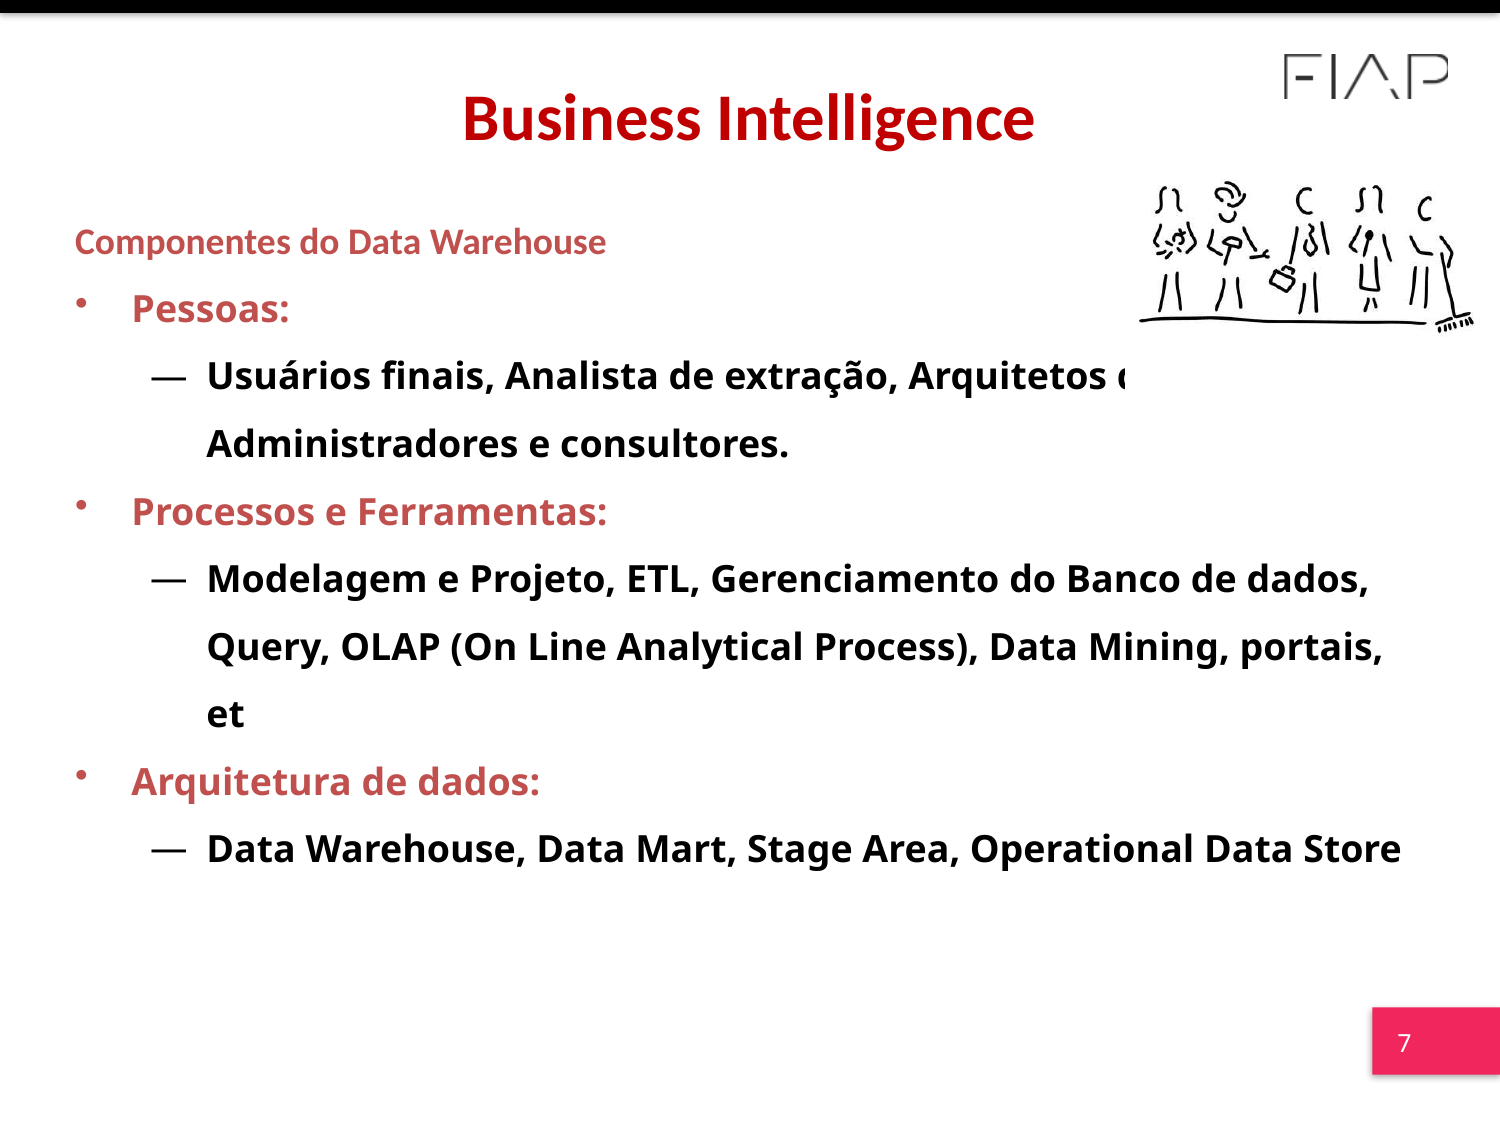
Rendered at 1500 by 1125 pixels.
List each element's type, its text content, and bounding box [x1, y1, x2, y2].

text_box Business Intelligence [0, 66, 1500, 161]
text_box Componentes do Data Warehouse Pessoas: Usuários finais, Analista de extração, Arquitetos de Solução, Administradores e consultores. Processos e Ferramentas: Modelagem e Projeto, ETL, Gerenciamento do Banco de dados, Query, OLAP (On Line Analytical Process), Data Mining, portais, et Arquitetura de dados: Data Warehouse, Data Mart, Stage Area, Operational Data Store [60, 187, 1436, 878]
picture [1125, 114, 1482, 400]
text_box [1372, 1007, 1500, 1075]
text_box [0, 0, 1500, 14]
picture [1283, 53, 1449, 99]
text_box 7 [1382, 1019, 1427, 1065]
